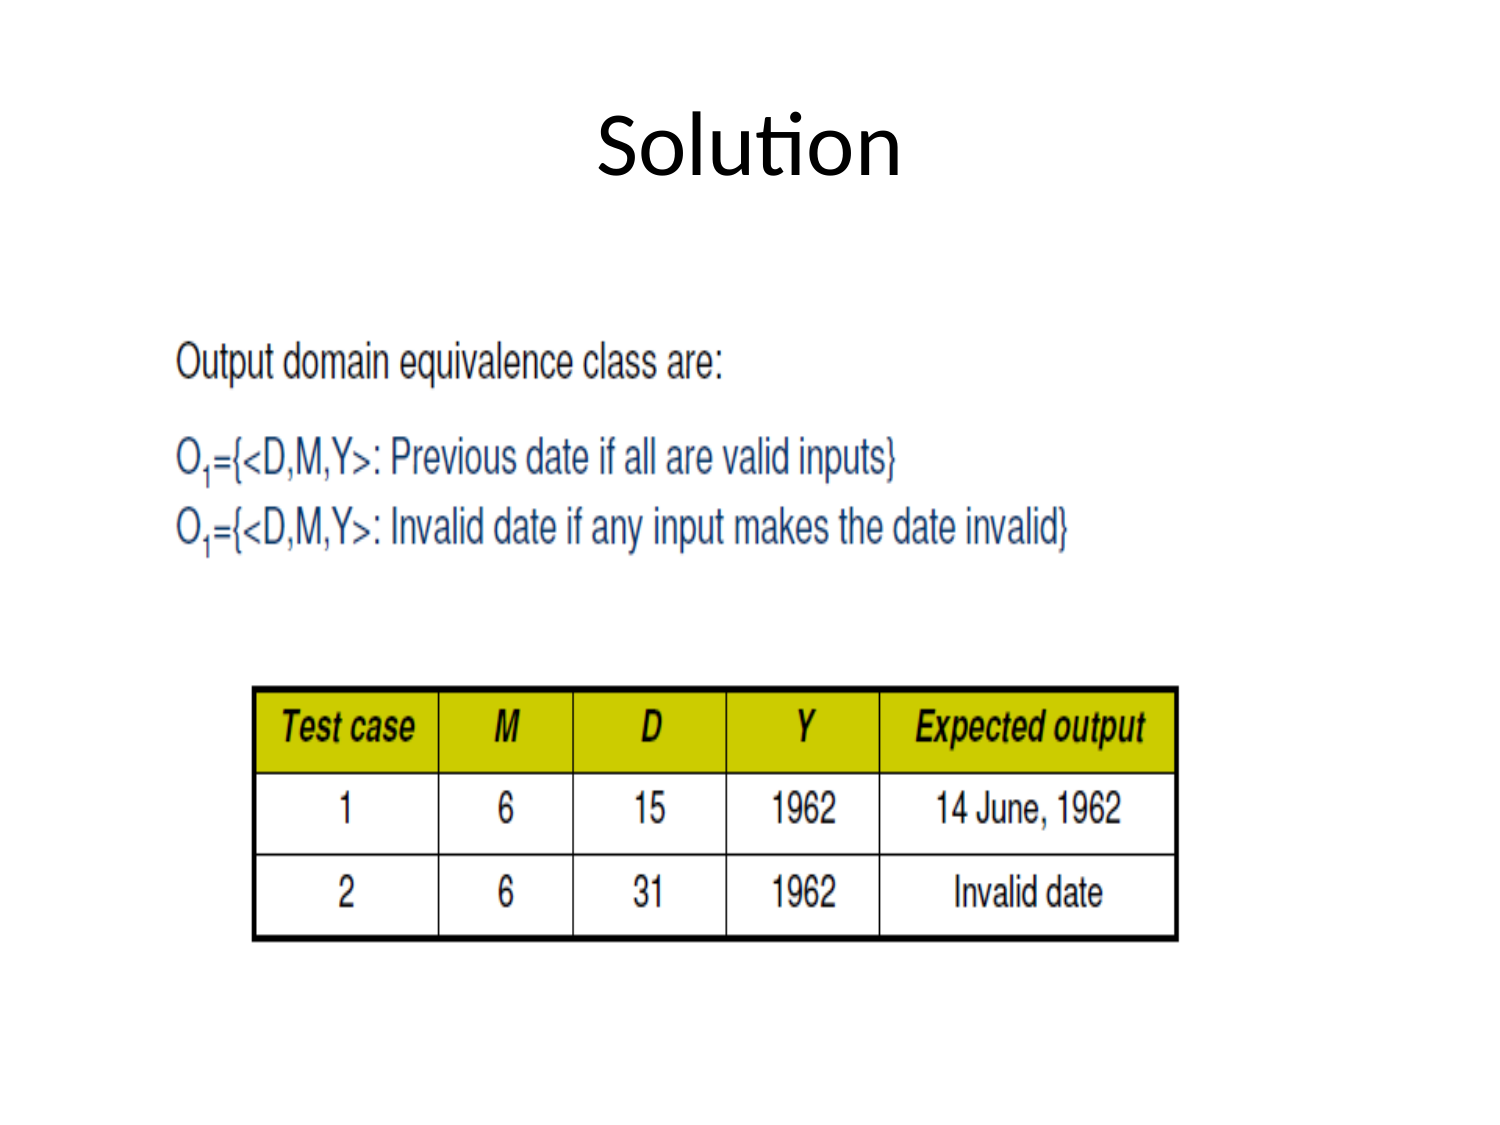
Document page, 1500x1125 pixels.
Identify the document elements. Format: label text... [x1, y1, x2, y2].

picture [152, 321, 1348, 1038]
title Solution [75, 45, 1425, 233]
